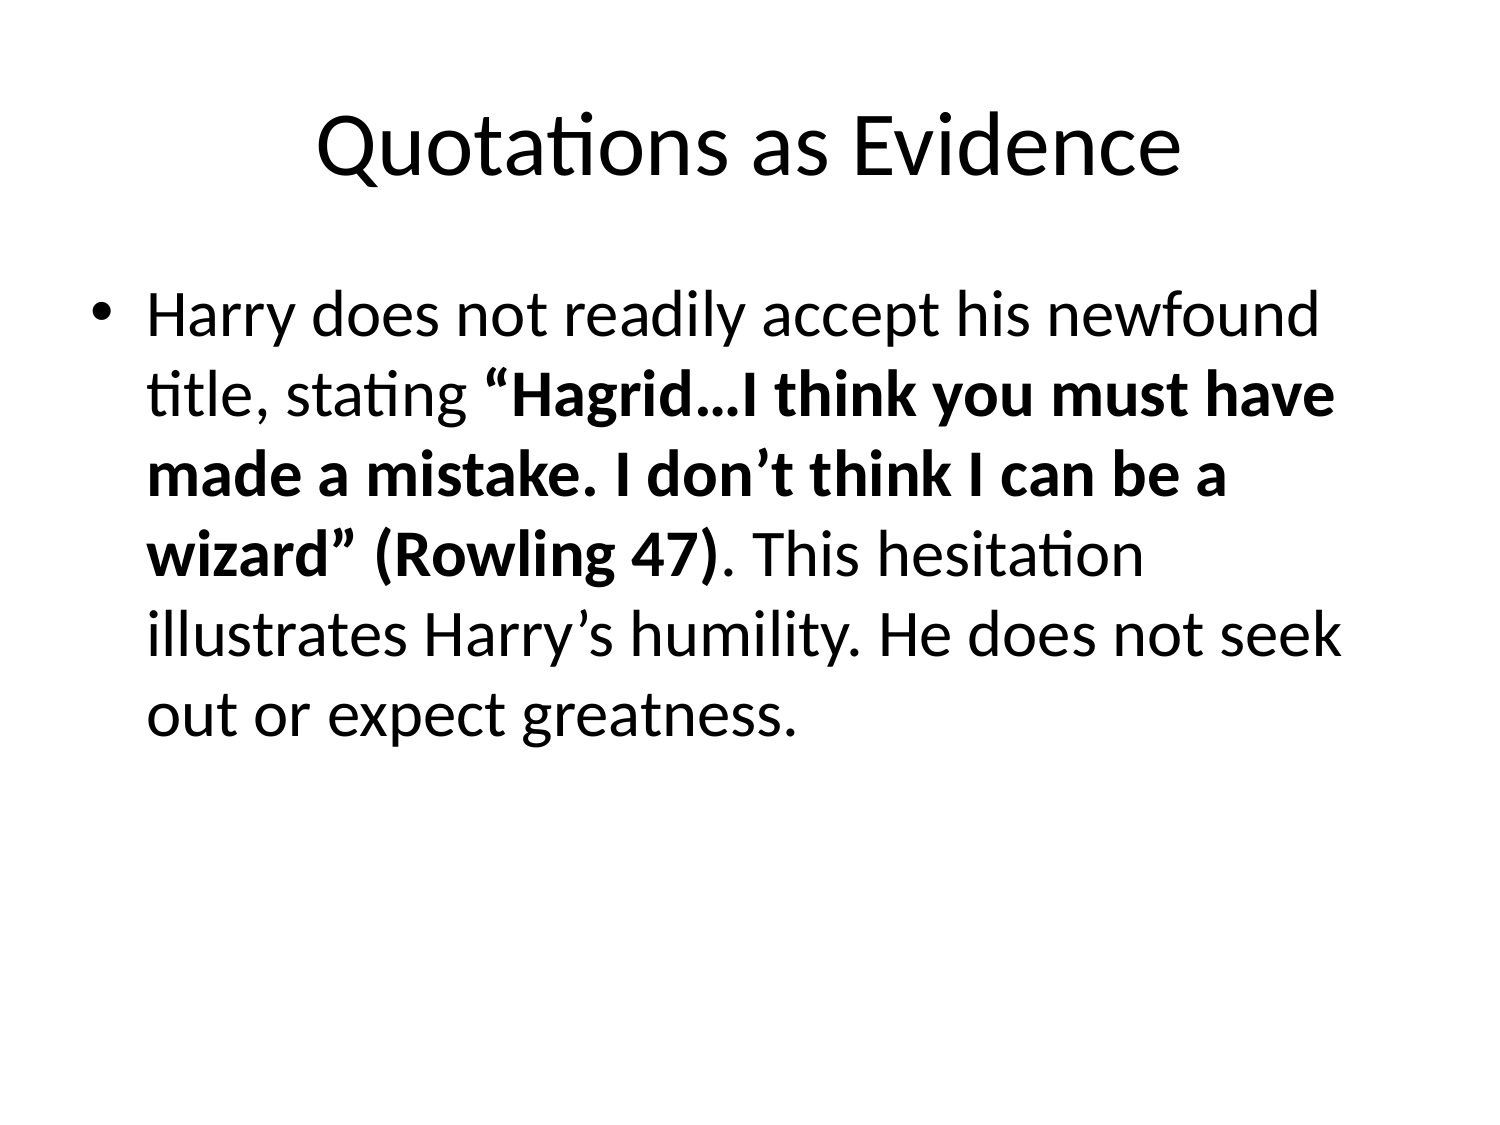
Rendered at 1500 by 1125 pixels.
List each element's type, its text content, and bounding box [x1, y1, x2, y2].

list Harry does not readily accept his newfound title, stating “Hagrid…I think you must have made a mistake. I don’t think I can be a wizard” (Rowling 47). This hesitation illustrates Harry’s humility. He does not seek out or expect greatness. [75, 262, 1425, 1005]
title Quotations as Evidence [75, 45, 1425, 233]
